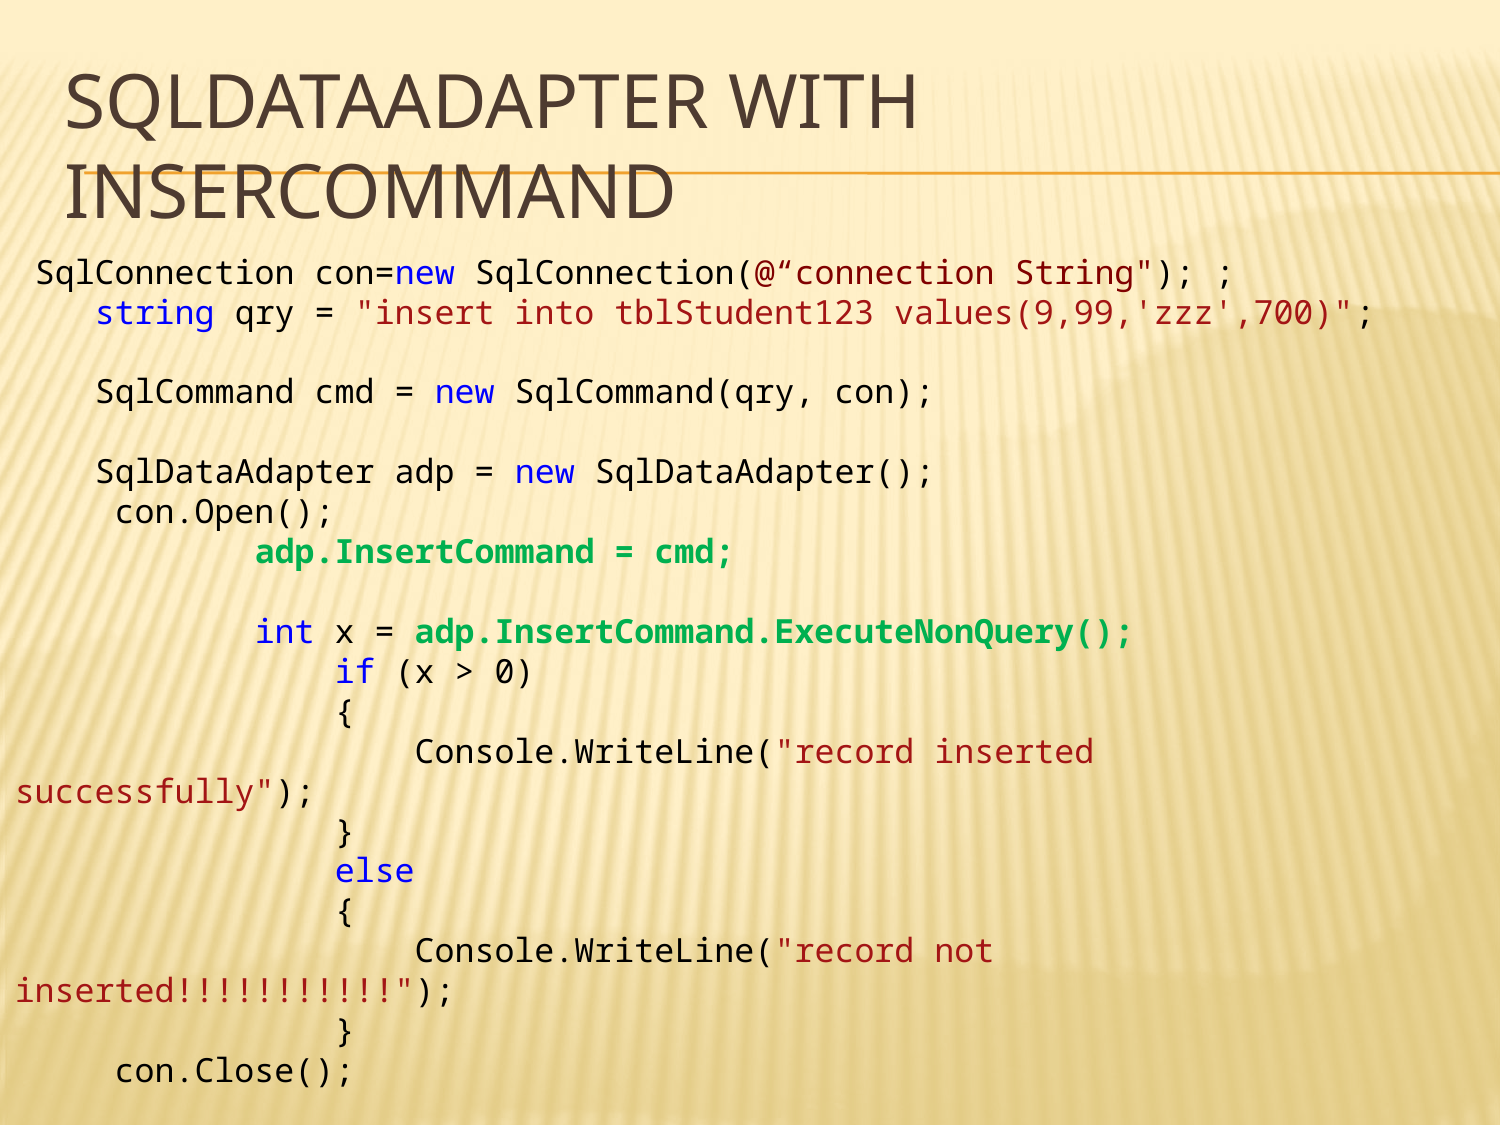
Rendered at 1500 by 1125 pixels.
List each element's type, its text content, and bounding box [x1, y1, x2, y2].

title SQLDataAdapter with insercommand [50, 75, 1475, 213]
text_box SqlConnection con=new SqlConnection(@“connection String"); ; string qry = "insert into tblStudent123 values(9,99,'zzz',700)"; SqlCommand cmd = new SqlCommand(qry, con); SqlDataAdapter adp = new SqlDataAdapter(); con.Open(); adp.InsertCommand = cmd; int x = adp.InsertCommand.ExecuteNonQuery(); if (x > 0) { Console.WriteLine("record inserted successfully"); } else { Console.WriteLine("record not inserted!!!!!!!!!!!"); } con.Close(); [0, 243, 1425, 1097]
